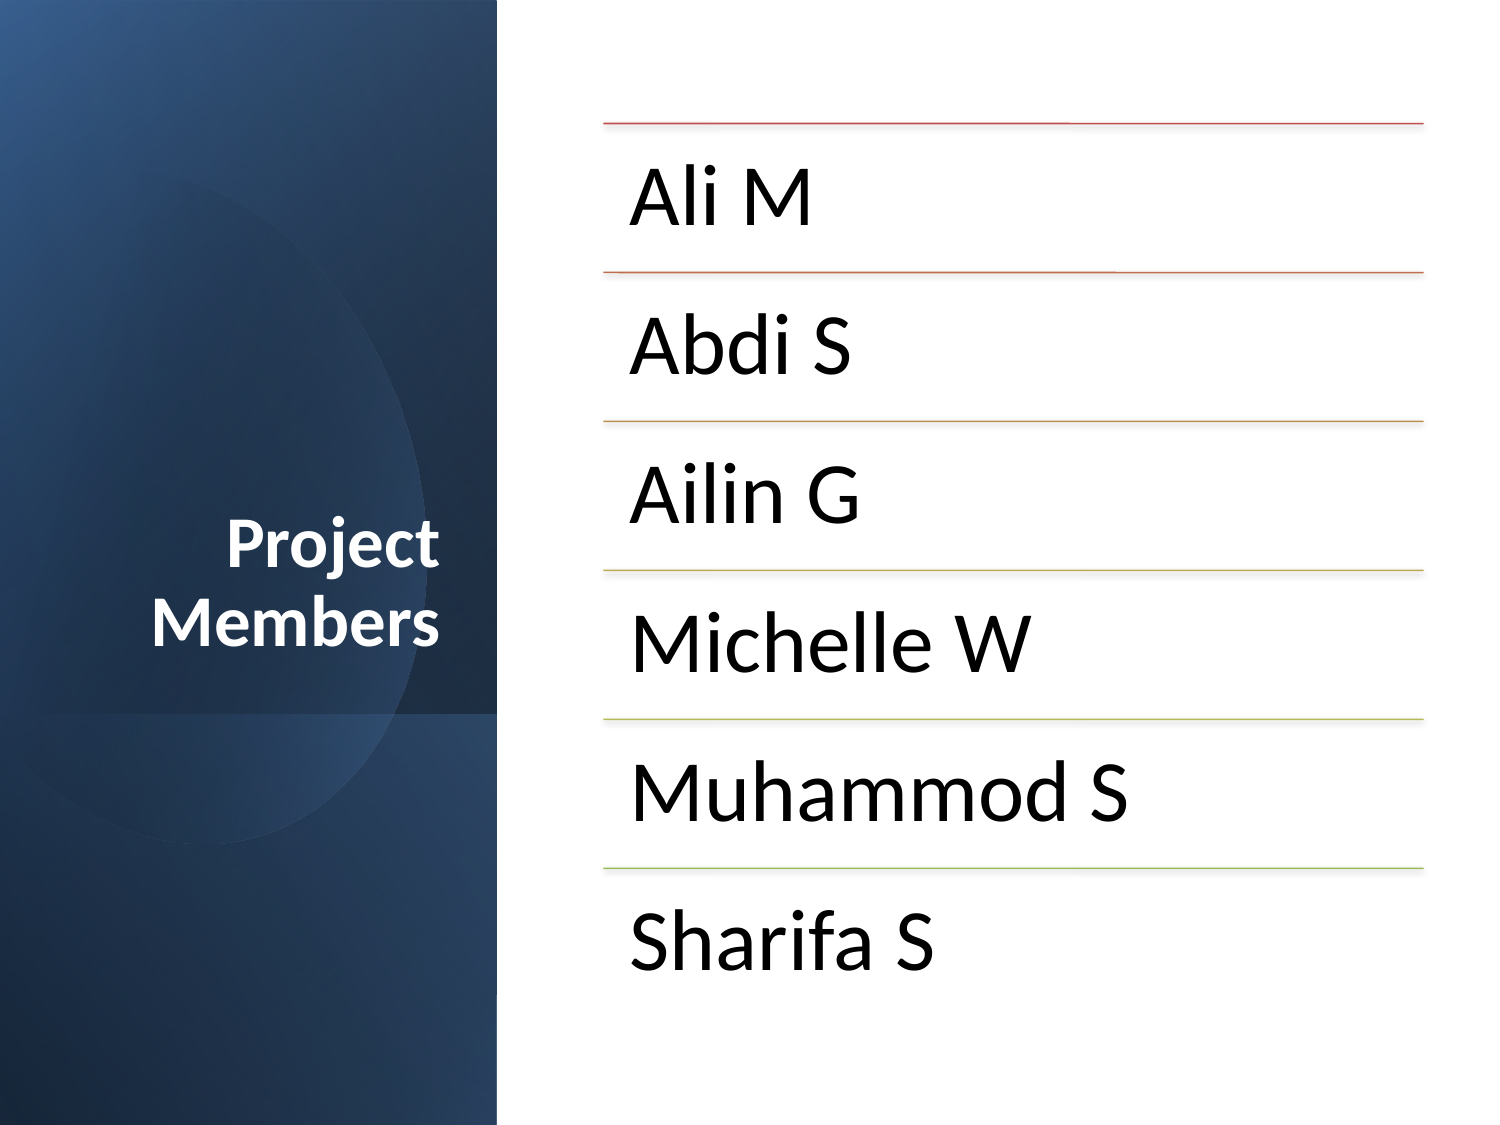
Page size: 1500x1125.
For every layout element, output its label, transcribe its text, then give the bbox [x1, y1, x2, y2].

title Project Members [72, 276, 456, 670]
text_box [603, 122, 1424, 1018]
text_box [499, 0, 1500, 1125]
text_box [0, 0, 499, 1125]
